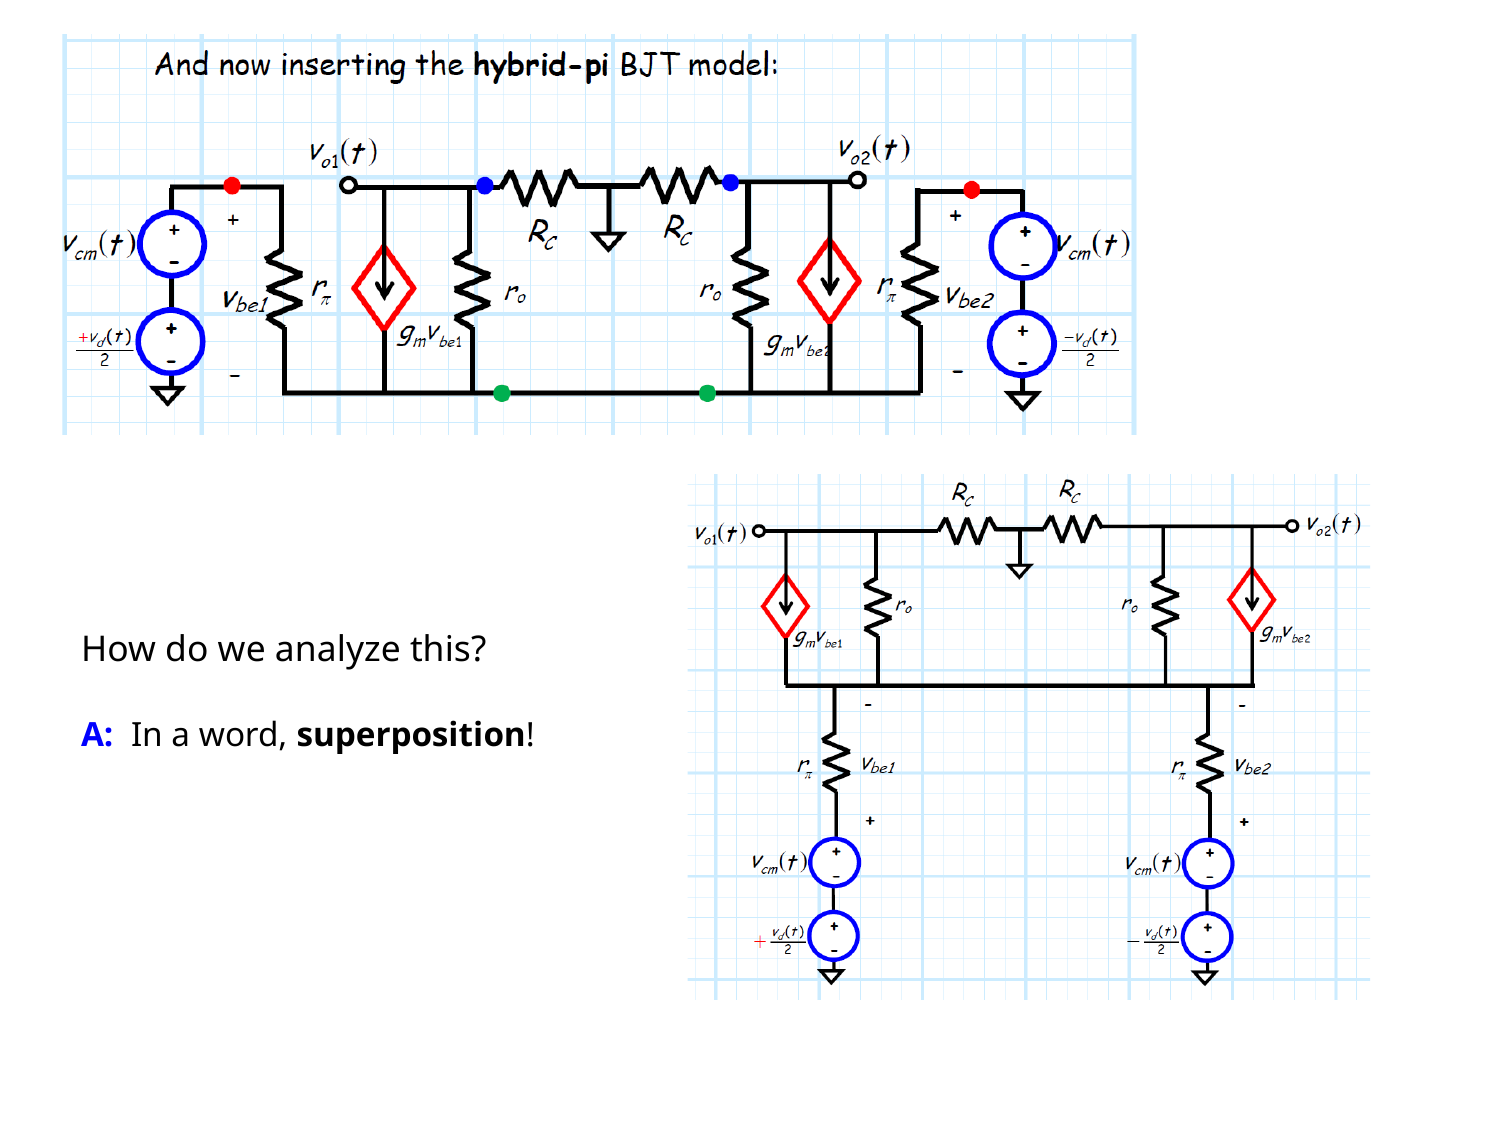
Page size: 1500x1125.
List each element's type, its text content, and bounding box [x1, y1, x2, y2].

picture [687, 474, 1371, 1001]
picture [62, 34, 1151, 435]
text_box How do we analyze this? A: In a word, superposition! [62, 615, 613, 760]
